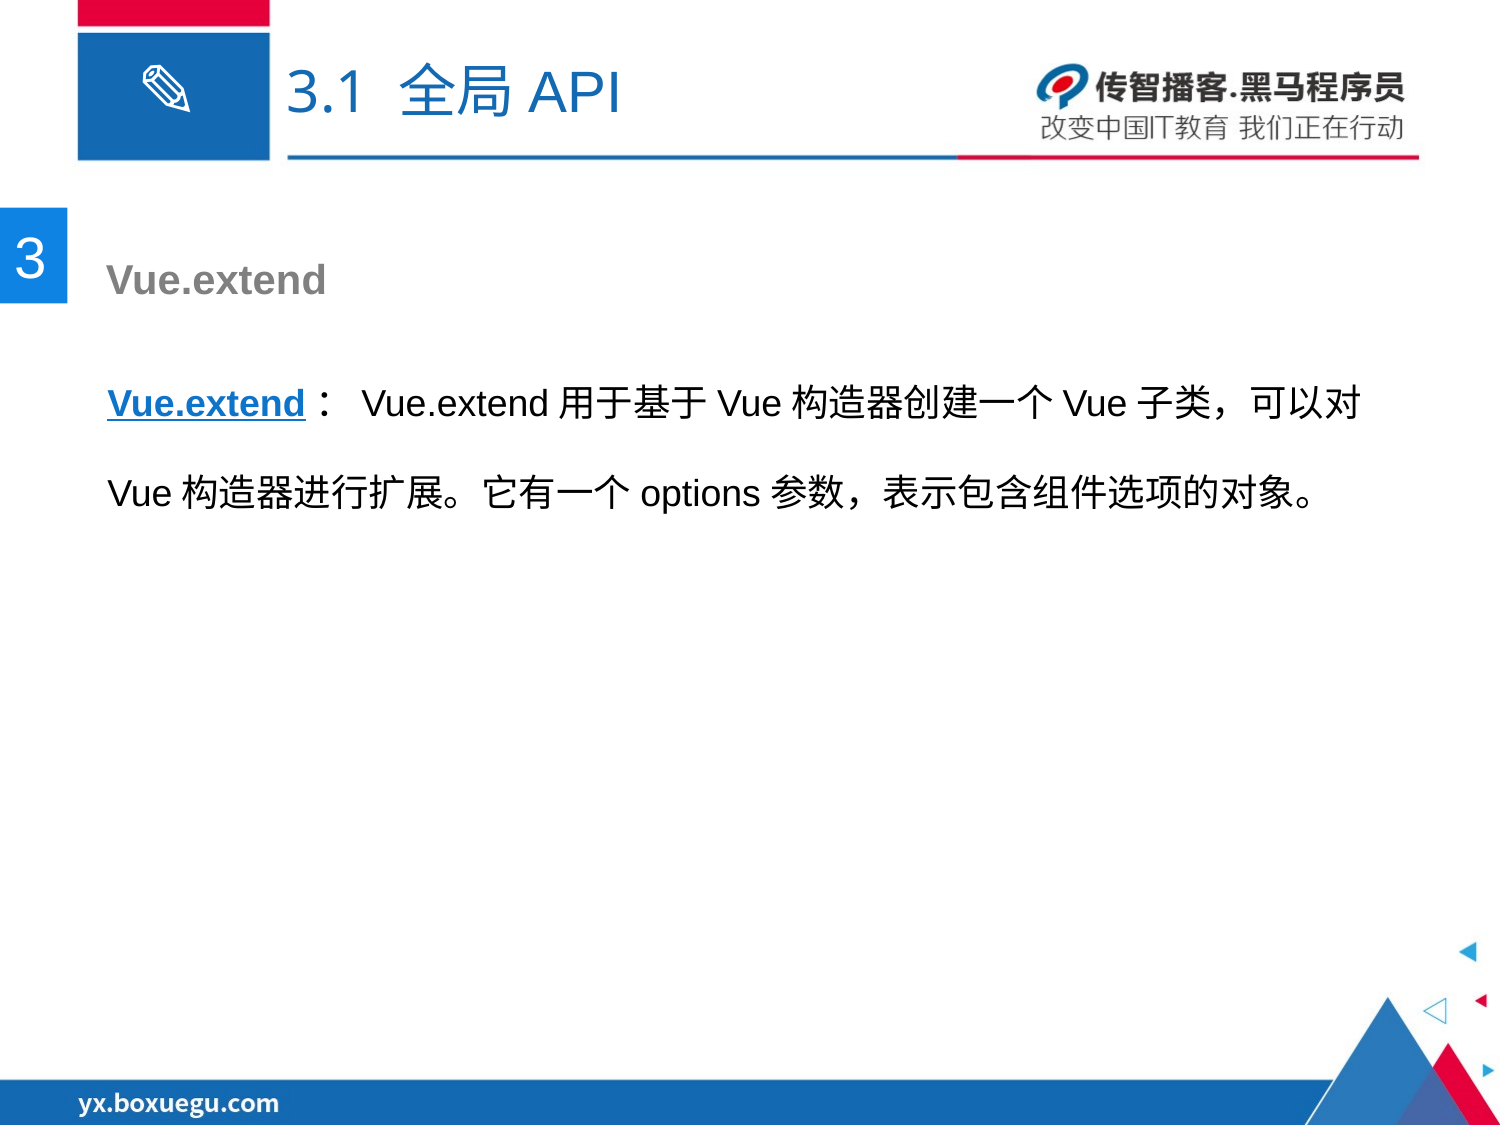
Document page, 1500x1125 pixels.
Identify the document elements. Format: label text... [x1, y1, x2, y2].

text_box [0, 207, 68, 304]
title 3.1 全局API [271, 25, 1046, 153]
text_box Vue.extend：Vue.extend用于基于Vue构造器创建一个Vue子类，可以对Vue构造器进行扩展。它有一个options参数，表示包含组件选项的对象。 [92, 326, 1390, 522]
text_box Vue.extend [69, 245, 842, 355]
picture [0, 1, 1500, 1125]
